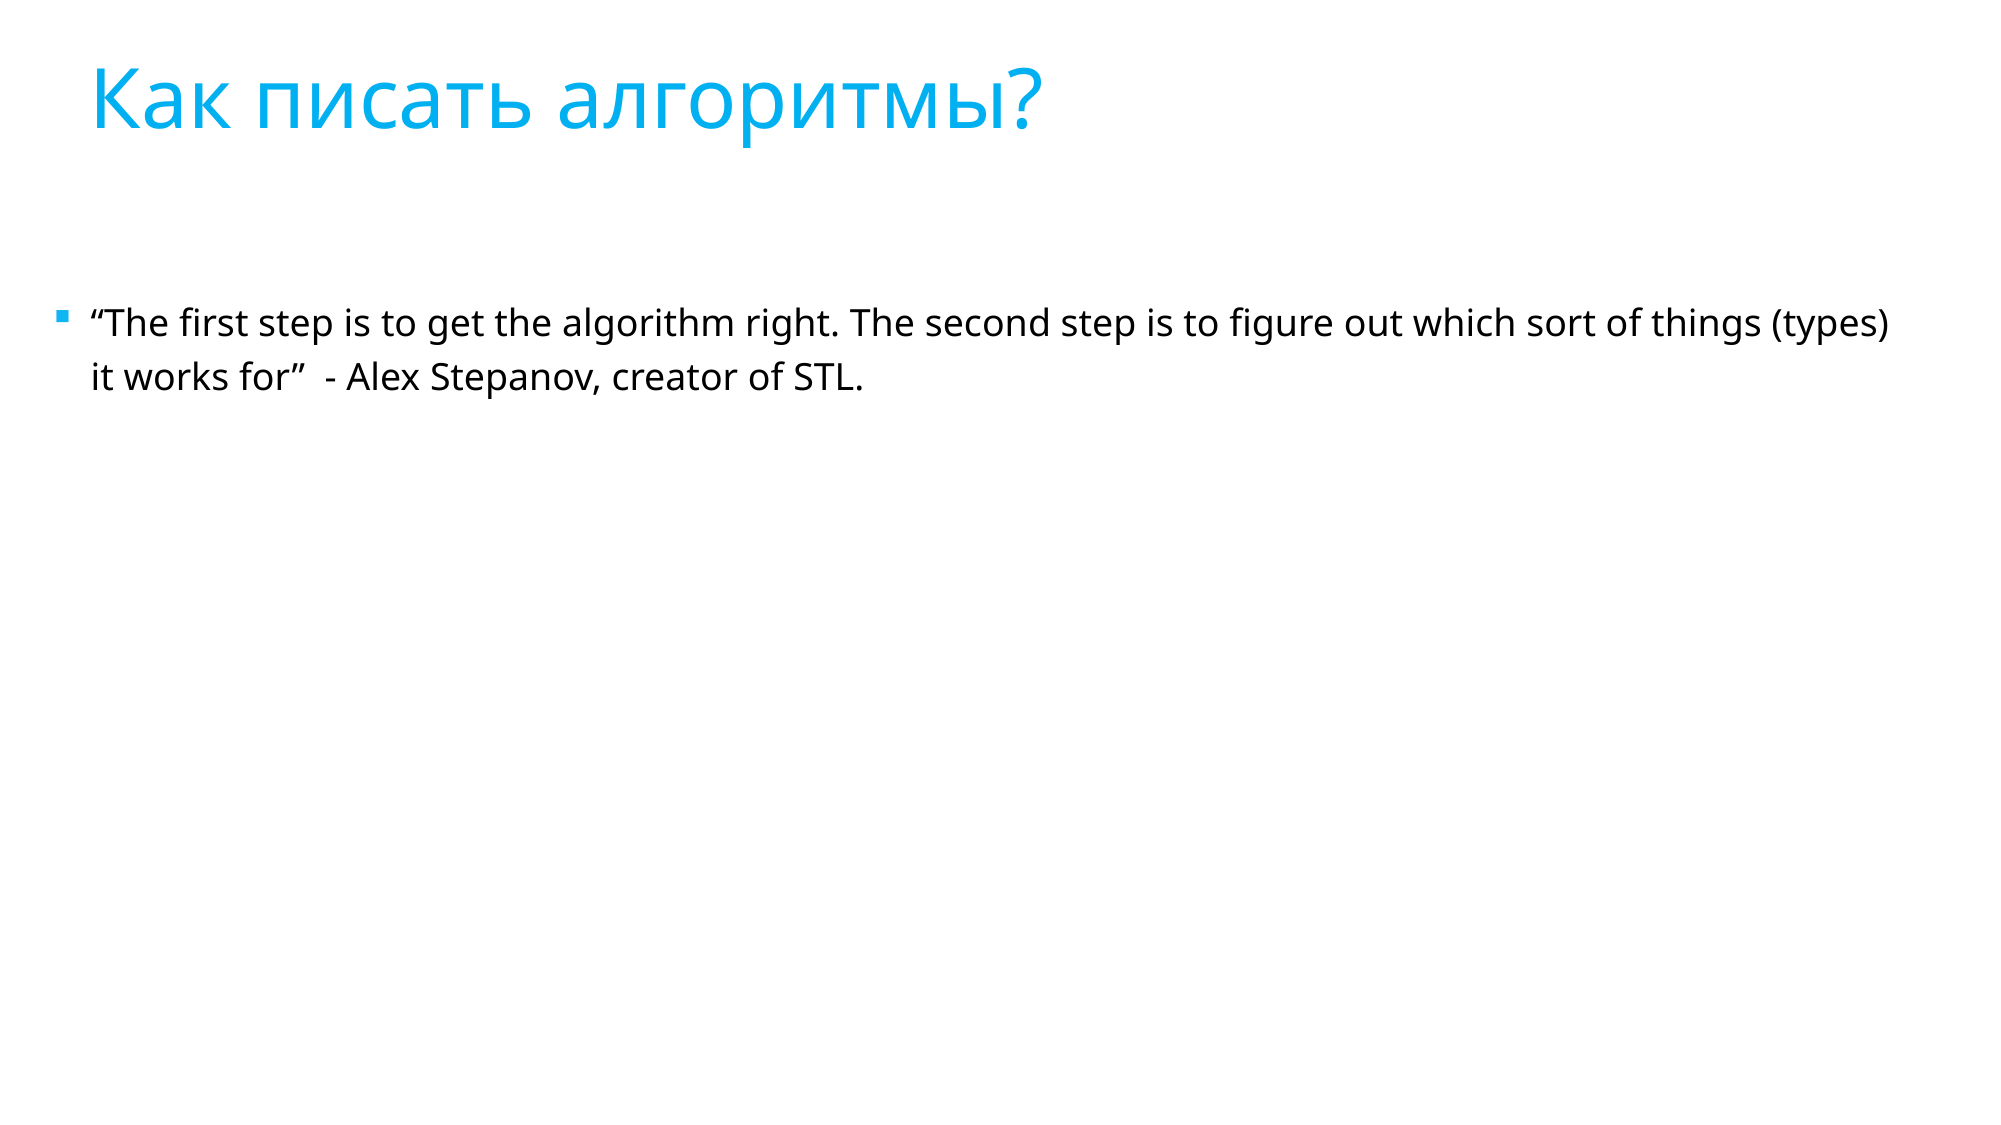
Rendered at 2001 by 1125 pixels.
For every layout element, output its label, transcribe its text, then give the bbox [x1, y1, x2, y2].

text_box Как писать алгоритмы? [74, 38, 1573, 153]
list “The first step is to get the algorithm right. The second step is to figure out which sort of things (types) it works for” - Alex Stepanov, creator of STL. [38, 216, 1914, 1079]
